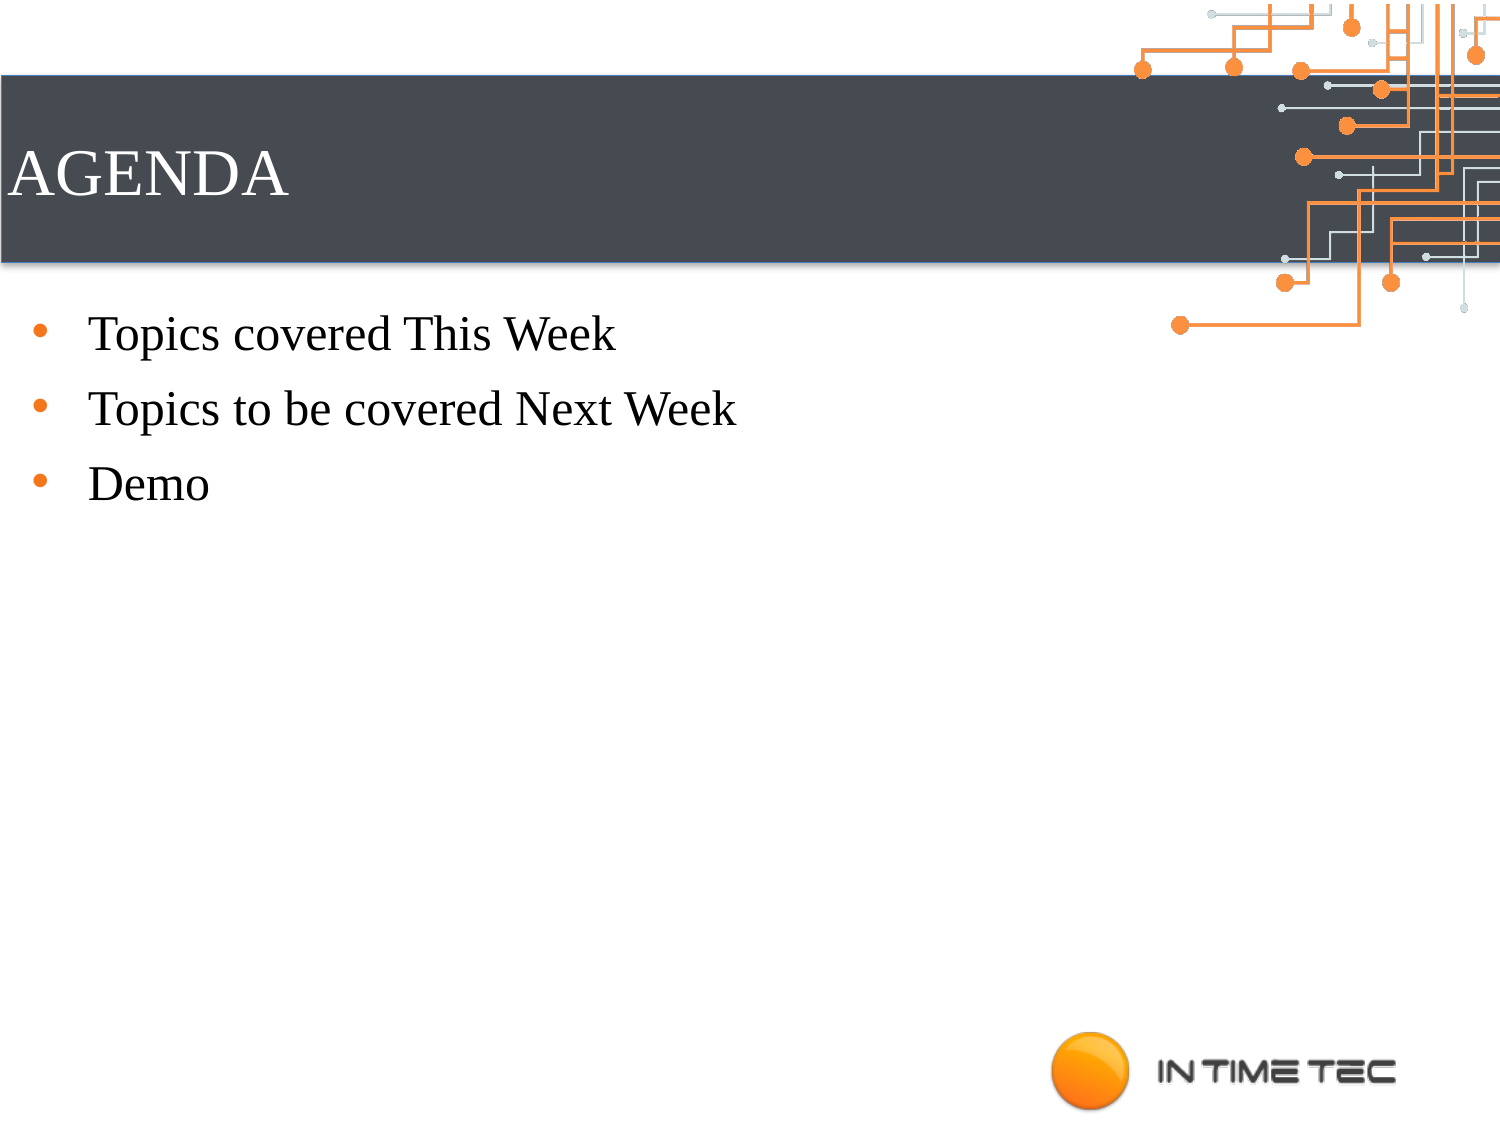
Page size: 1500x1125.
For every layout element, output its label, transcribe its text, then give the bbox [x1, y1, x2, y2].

picture [1034, 1078, 1425, 1118]
title Agenda [0, 74, 1426, 263]
picture [1124, 0, 1500, 375]
list Topics covered This Week Topics to be covered Next Week Demo [23, 292, 1426, 1078]
